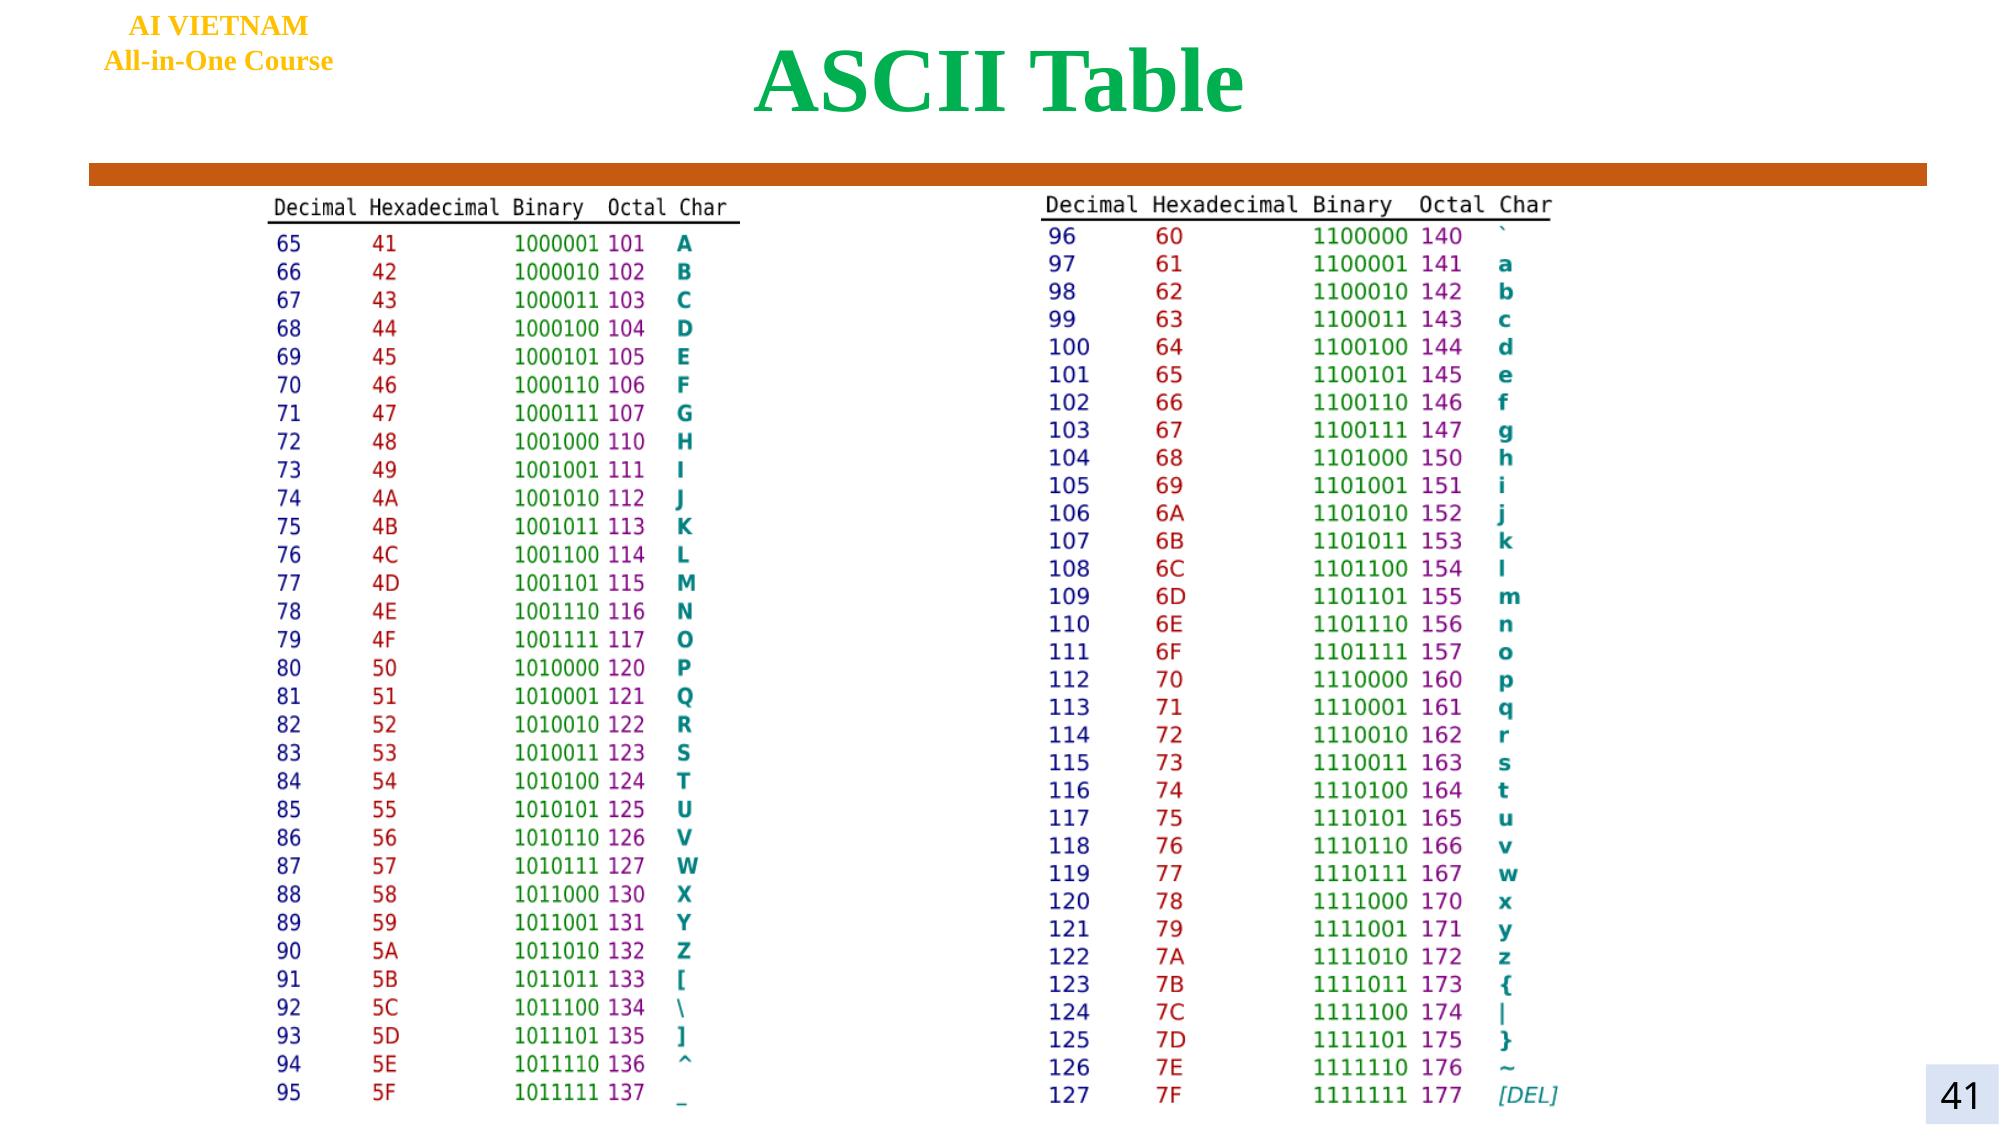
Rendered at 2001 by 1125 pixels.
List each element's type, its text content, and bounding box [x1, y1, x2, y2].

title ASCII Table [137, 0, 1863, 163]
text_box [267, 189, 740, 1114]
text_box 41 [1925, 1064, 1999, 1125]
text_box AI VIETNAM All-in-One Course [88, 0, 349, 84]
text_box [89, 163, 1927, 186]
picture [1041, 189, 1567, 1114]
